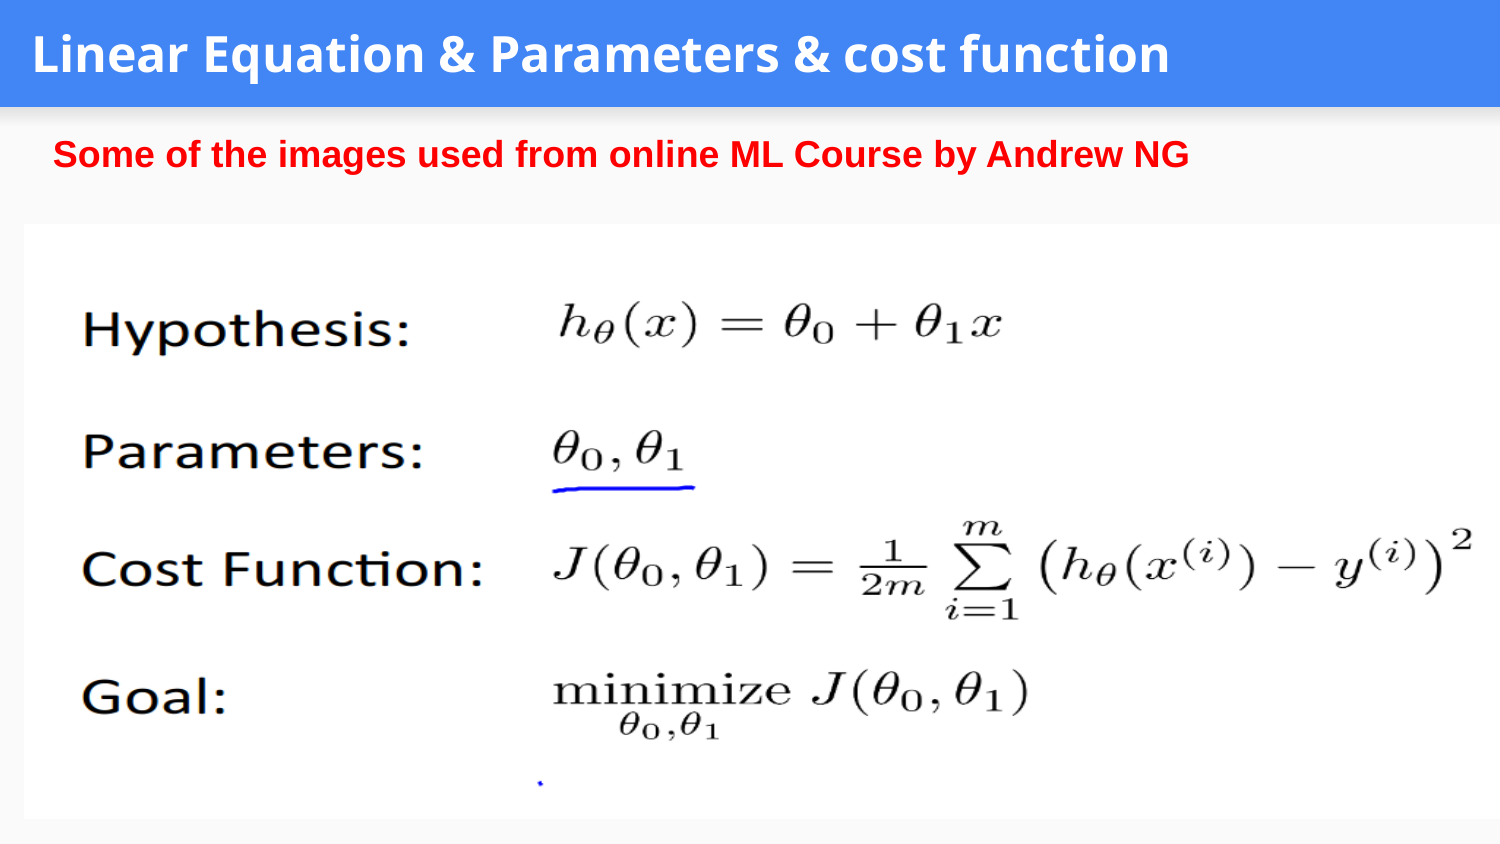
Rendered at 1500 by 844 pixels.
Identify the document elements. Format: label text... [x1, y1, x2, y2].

picture [24, 224, 1500, 819]
text_box Some of the images used from online ML Course by Andrew NG [37, 115, 1403, 214]
title Linear Equation & Parameters & cost function [16, 2, 1464, 102]
